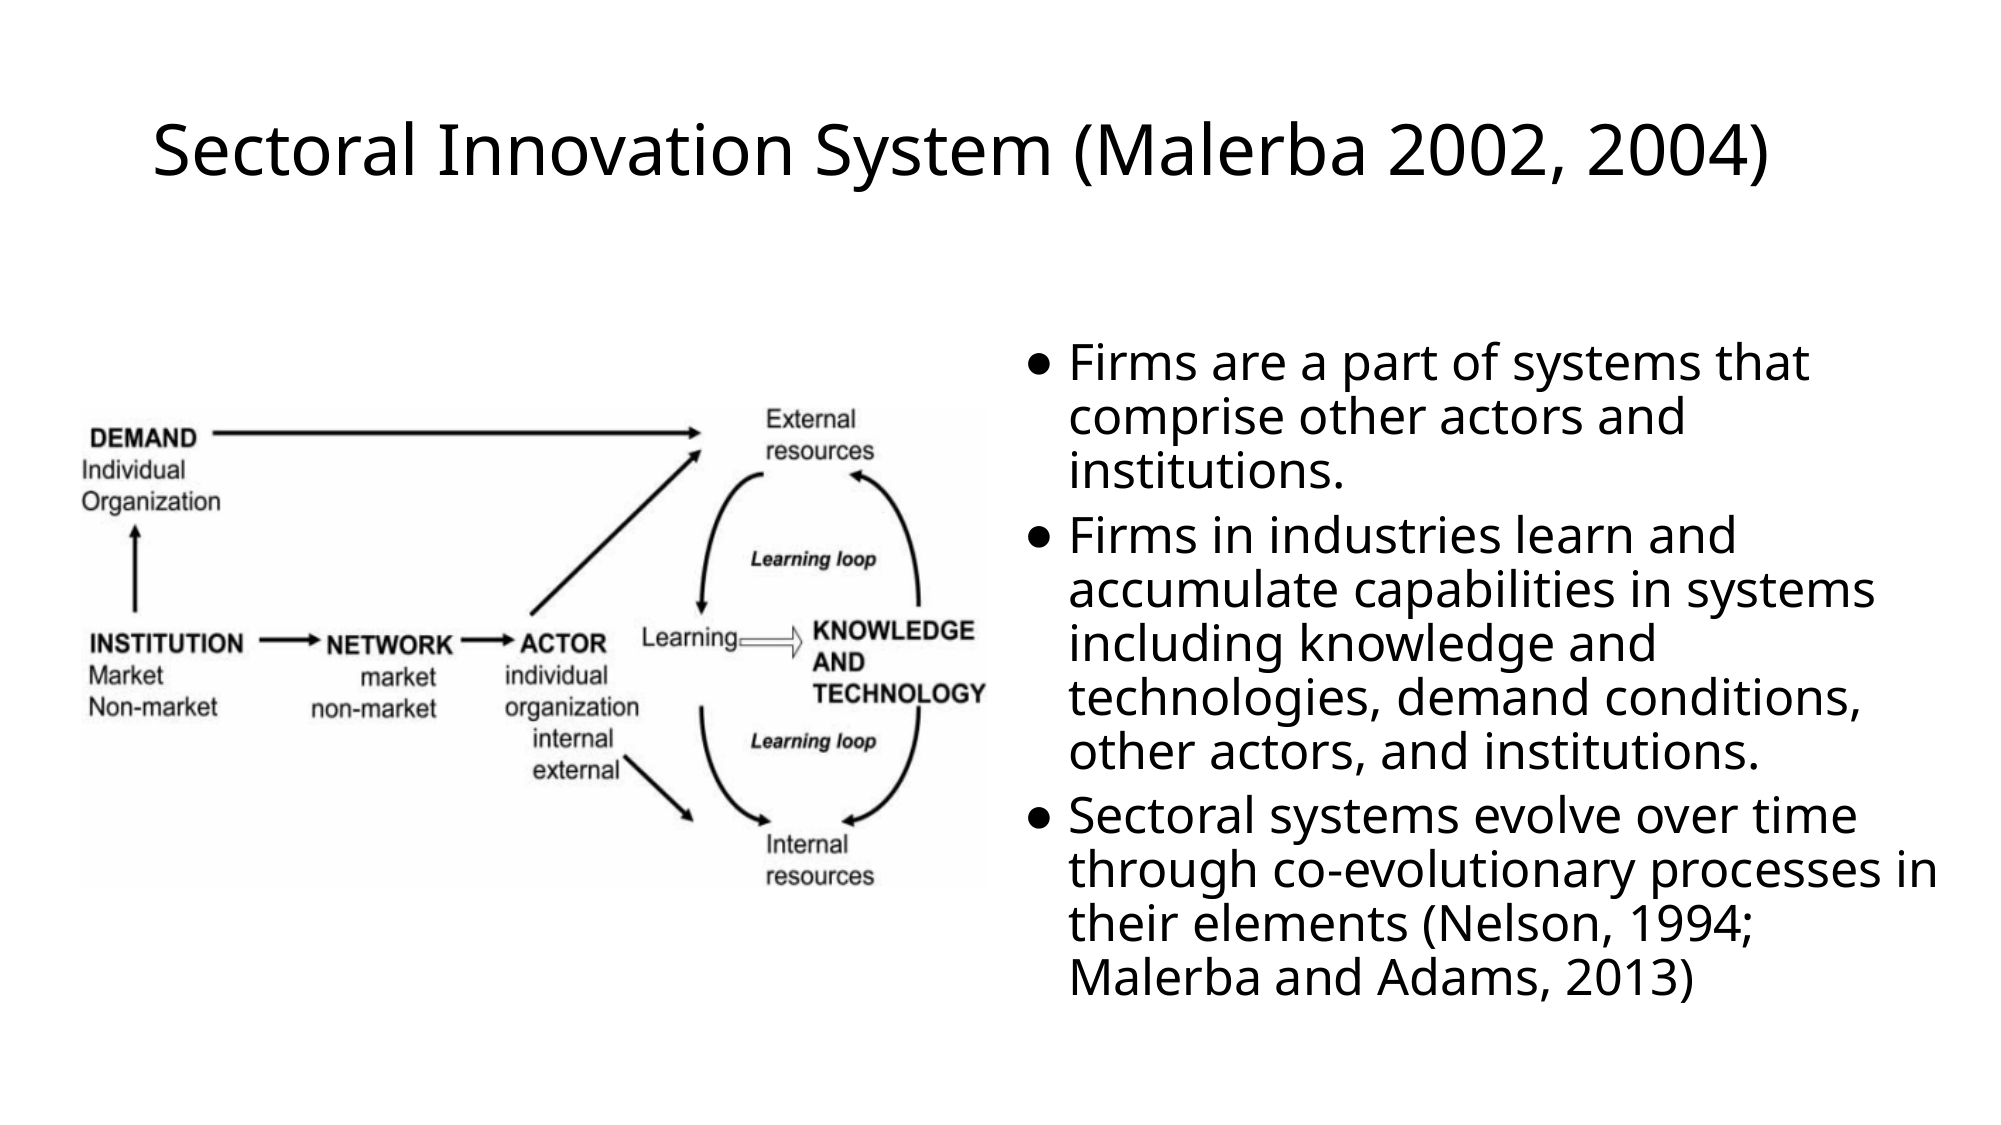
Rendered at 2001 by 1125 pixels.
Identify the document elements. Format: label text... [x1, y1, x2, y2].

title Sectoral Innovation System (Malerba 2002, 2004) [137, 59, 1863, 246]
list Firms are a part of systems that comprise other actors and institutions. Firms in industries learn and accumulate capabilities in systems including knowledge and technologies, demand conditions, other actors, and institutions. Sectoral systems evolve over time through co-evolutionary processes in their elements (Nelson, 1994; Malerba and Adams, 2013) [983, 329, 1971, 1024]
picture [55, 375, 1000, 896]
